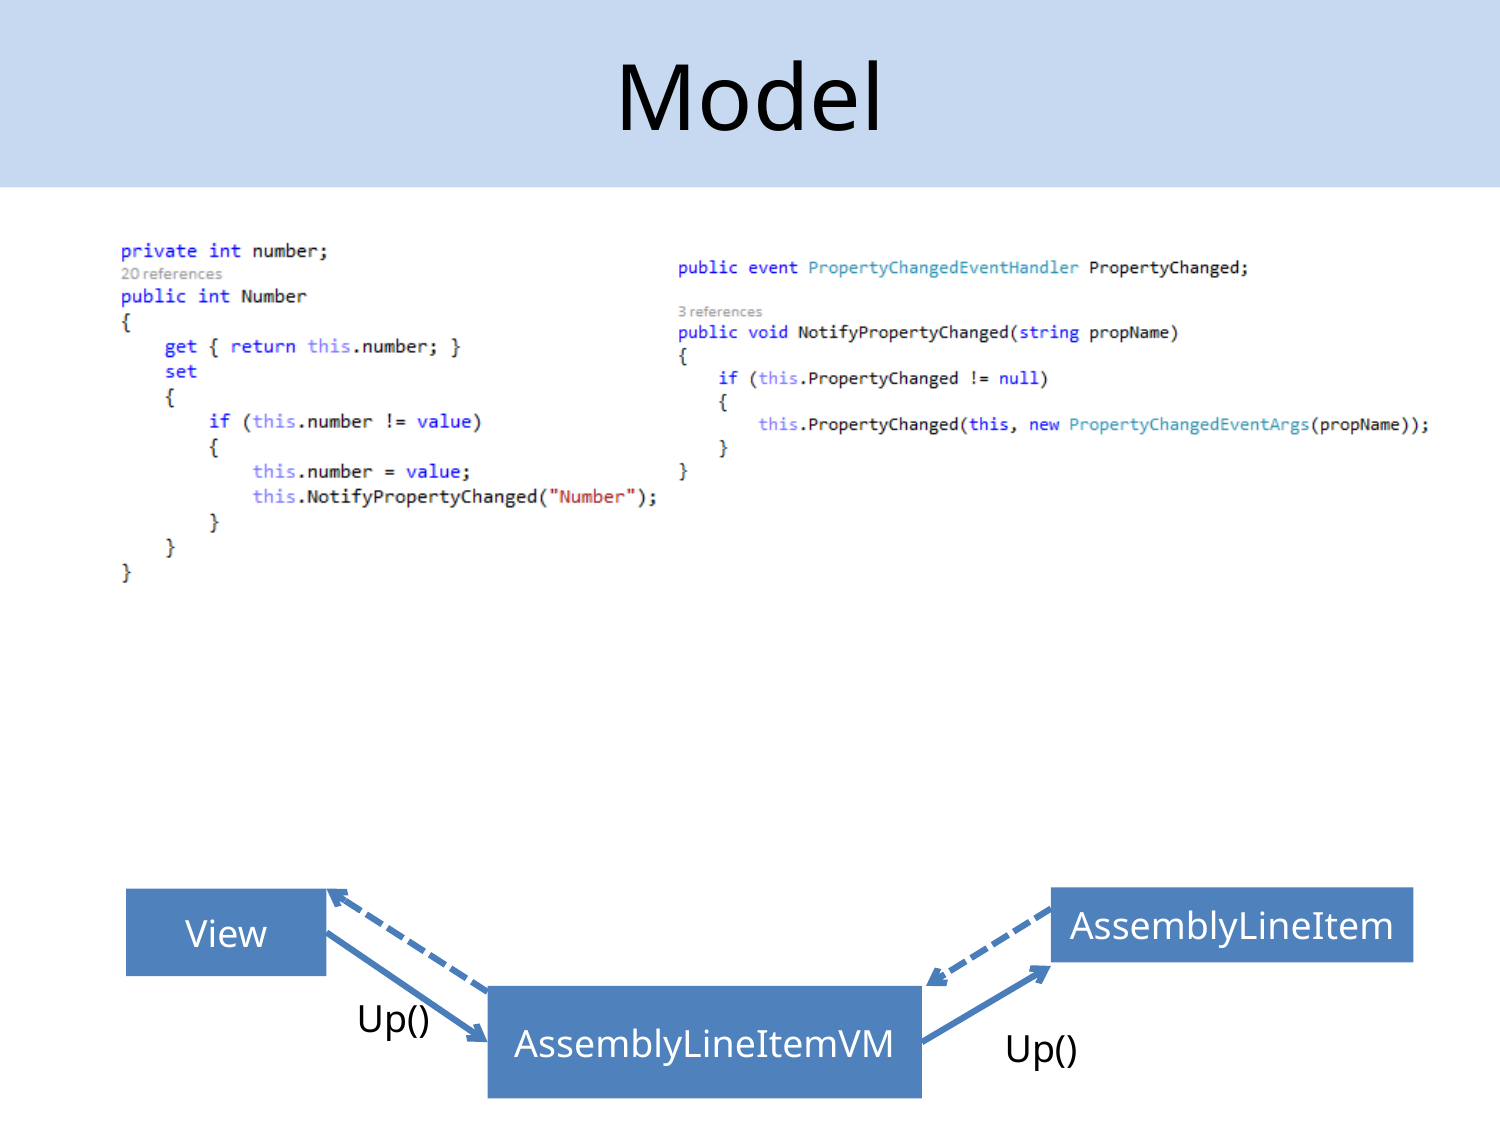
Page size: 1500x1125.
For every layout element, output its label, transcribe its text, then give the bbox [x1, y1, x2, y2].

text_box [925, 908, 1052, 965]
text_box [921, 965, 1052, 1043]
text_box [326, 888, 488, 993]
text_box AssemblyLineItem [1049, 885, 1415, 964]
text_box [326, 999, 488, 1043]
text_box View [124, 887, 327, 978]
text_box Up() [989, 1017, 1165, 1078]
picture [99, 237, 1439, 598]
text_box AssemblyLineItemVM [485, 984, 924, 1100]
title Model [0, 0, 1500, 188]
